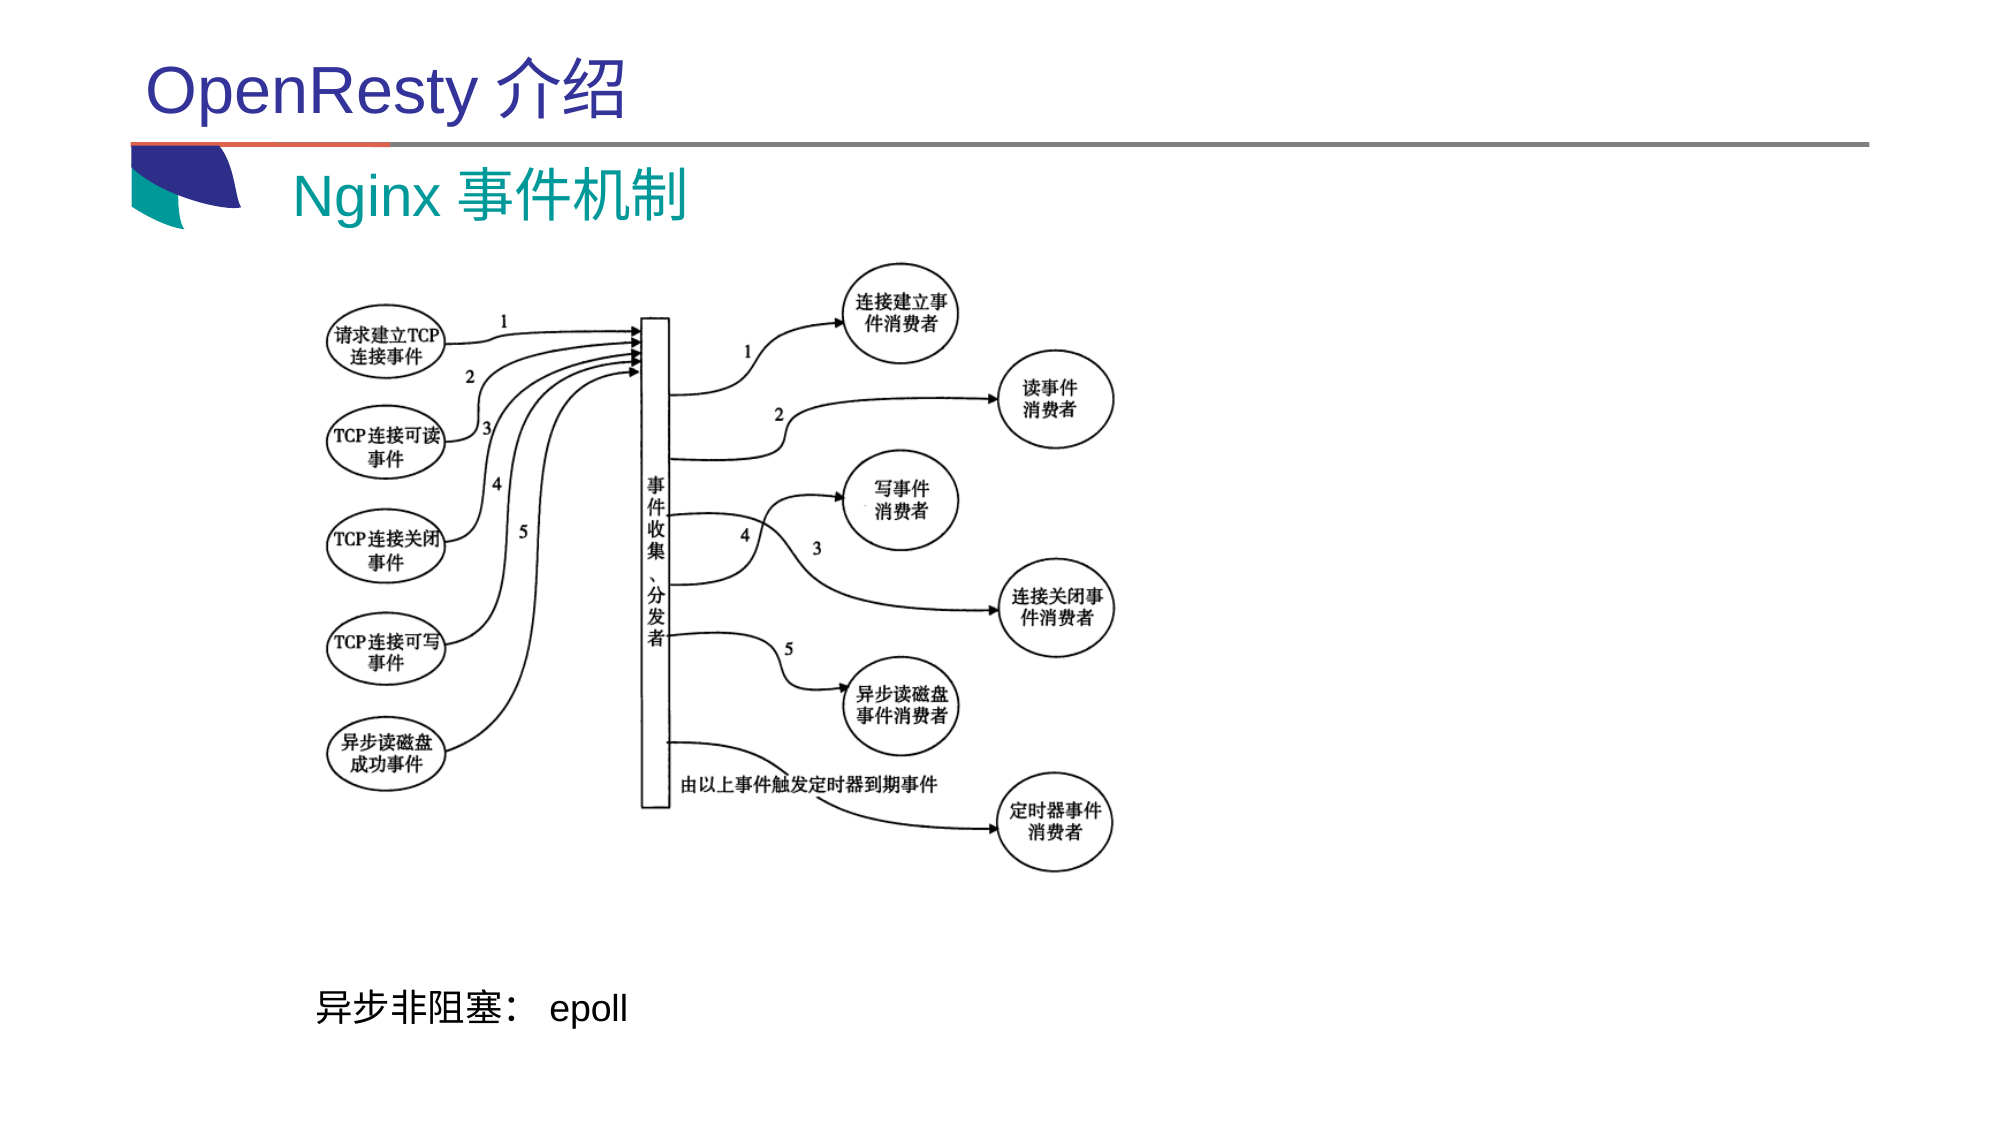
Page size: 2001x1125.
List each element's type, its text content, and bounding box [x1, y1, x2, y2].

text_box OpenResty介绍 [130, 28, 1870, 142]
picture [296, 247, 1147, 890]
text_box [130, 145, 243, 210]
text_box 异步非阻塞：epoll [300, 976, 643, 1037]
text_box Nginx事件机制 [278, 147, 877, 248]
text_box [130, 169, 188, 231]
